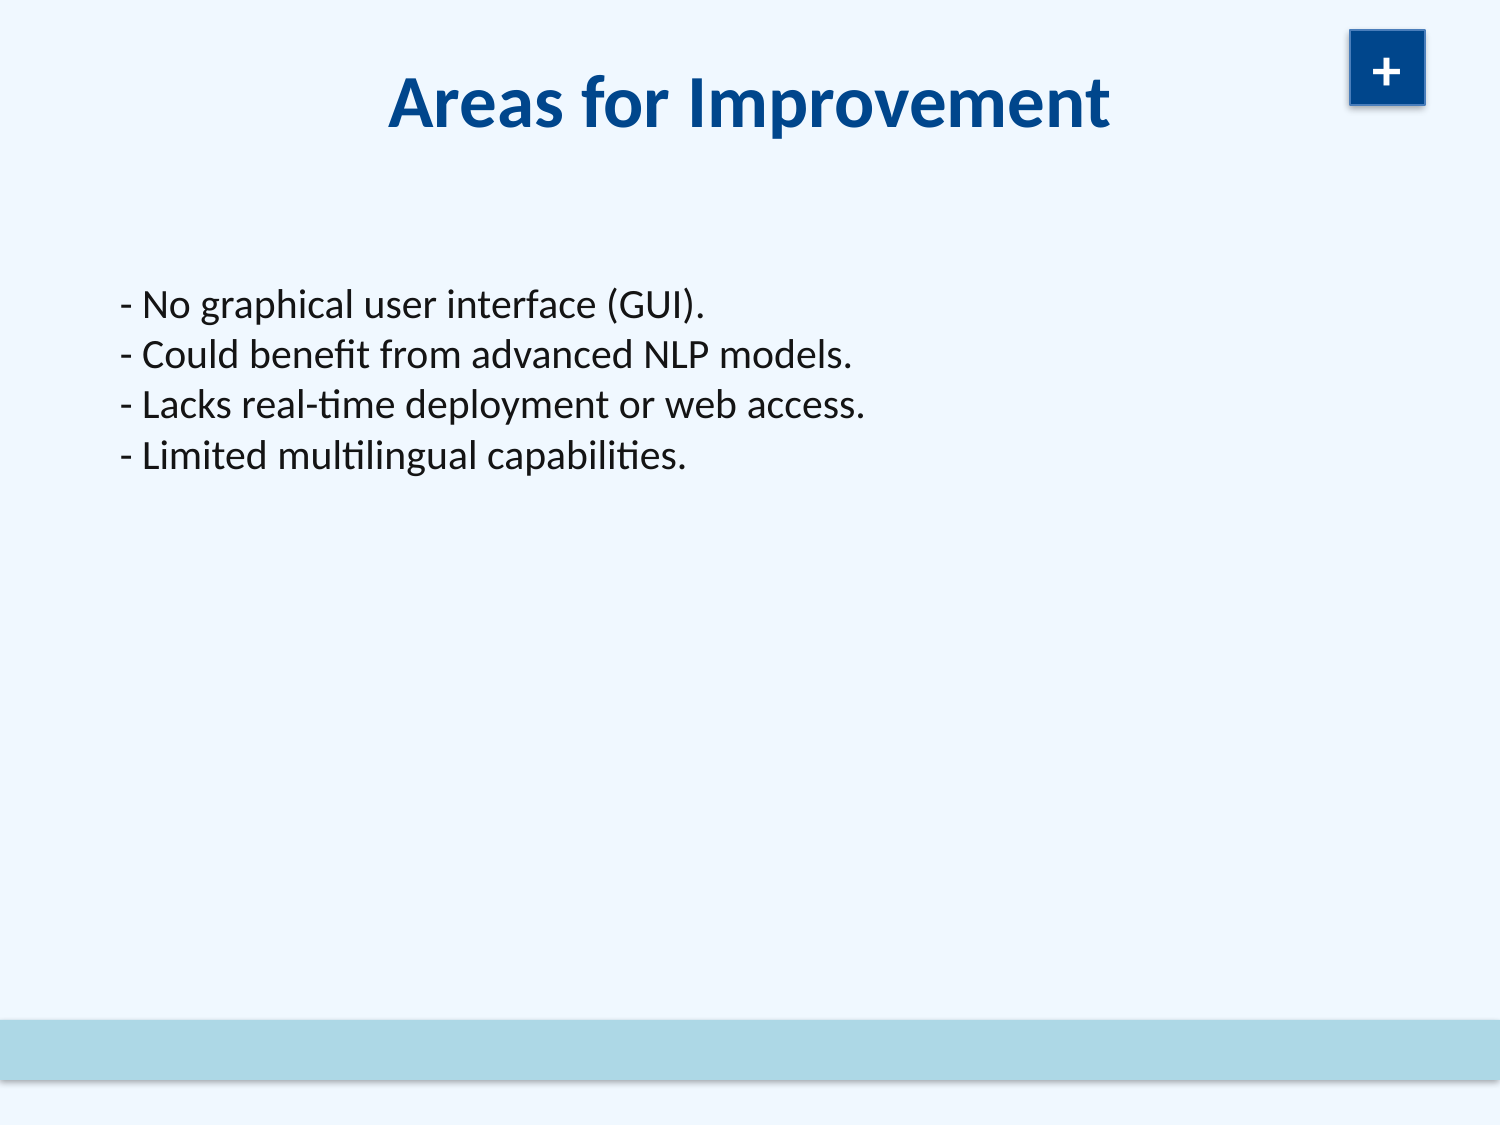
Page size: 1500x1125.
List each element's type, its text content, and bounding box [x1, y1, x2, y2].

text_box [0, 1019, 1500, 1081]
text_box + [1349, 29, 1426, 106]
text_box - No graphical user interface (GUI). - Could benefit from advanced NLP models. - Lacks real-time deployment or web access. - Limited multilingual capabilities. [104, 224, 1380, 485]
text_box Areas for Improvement [373, 44, 1127, 150]
